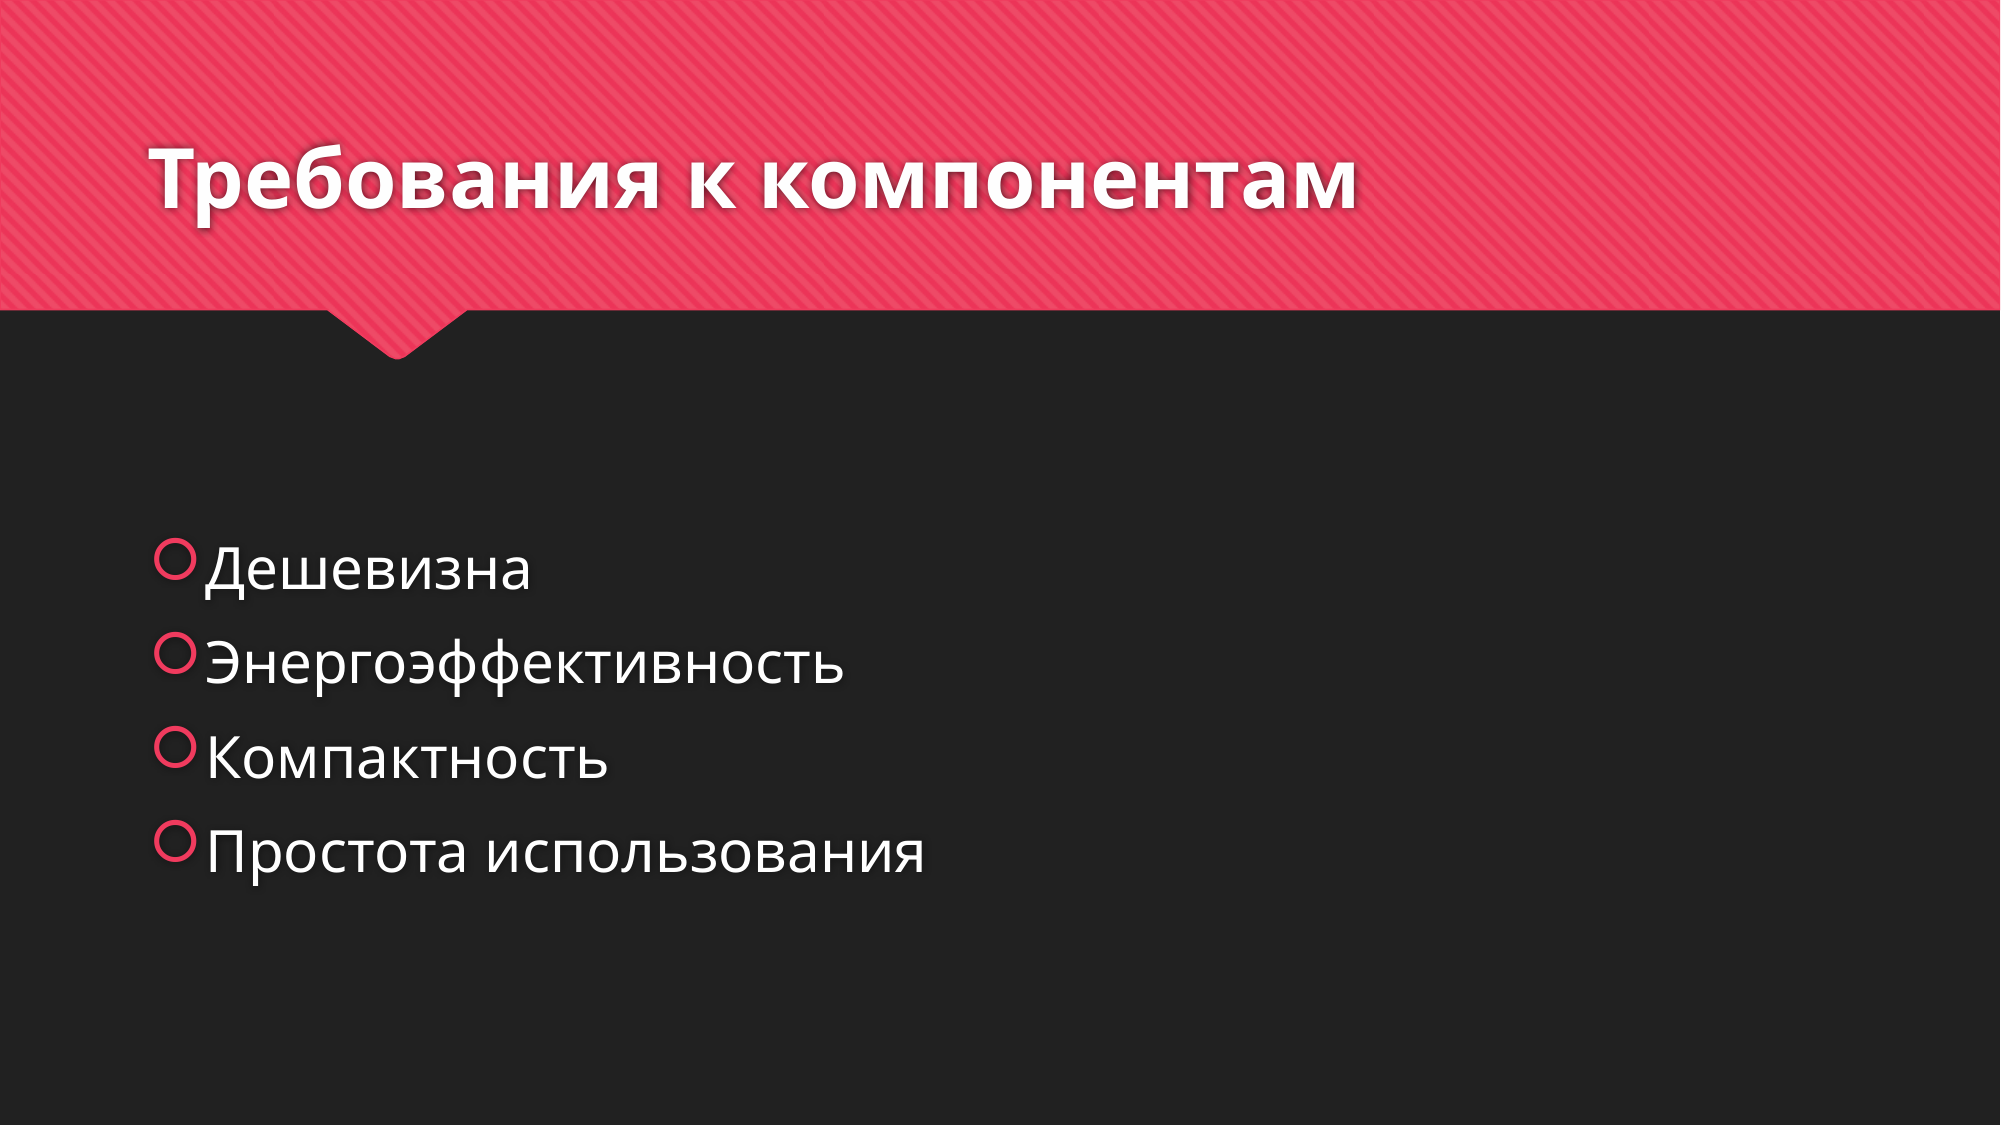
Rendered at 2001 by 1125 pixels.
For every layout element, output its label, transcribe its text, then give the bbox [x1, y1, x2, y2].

list Дешевизна Энергоэффективность Компактность Простота использования [134, 364, 1866, 1051]
title Требования к компонентам [132, 73, 1868, 233]
